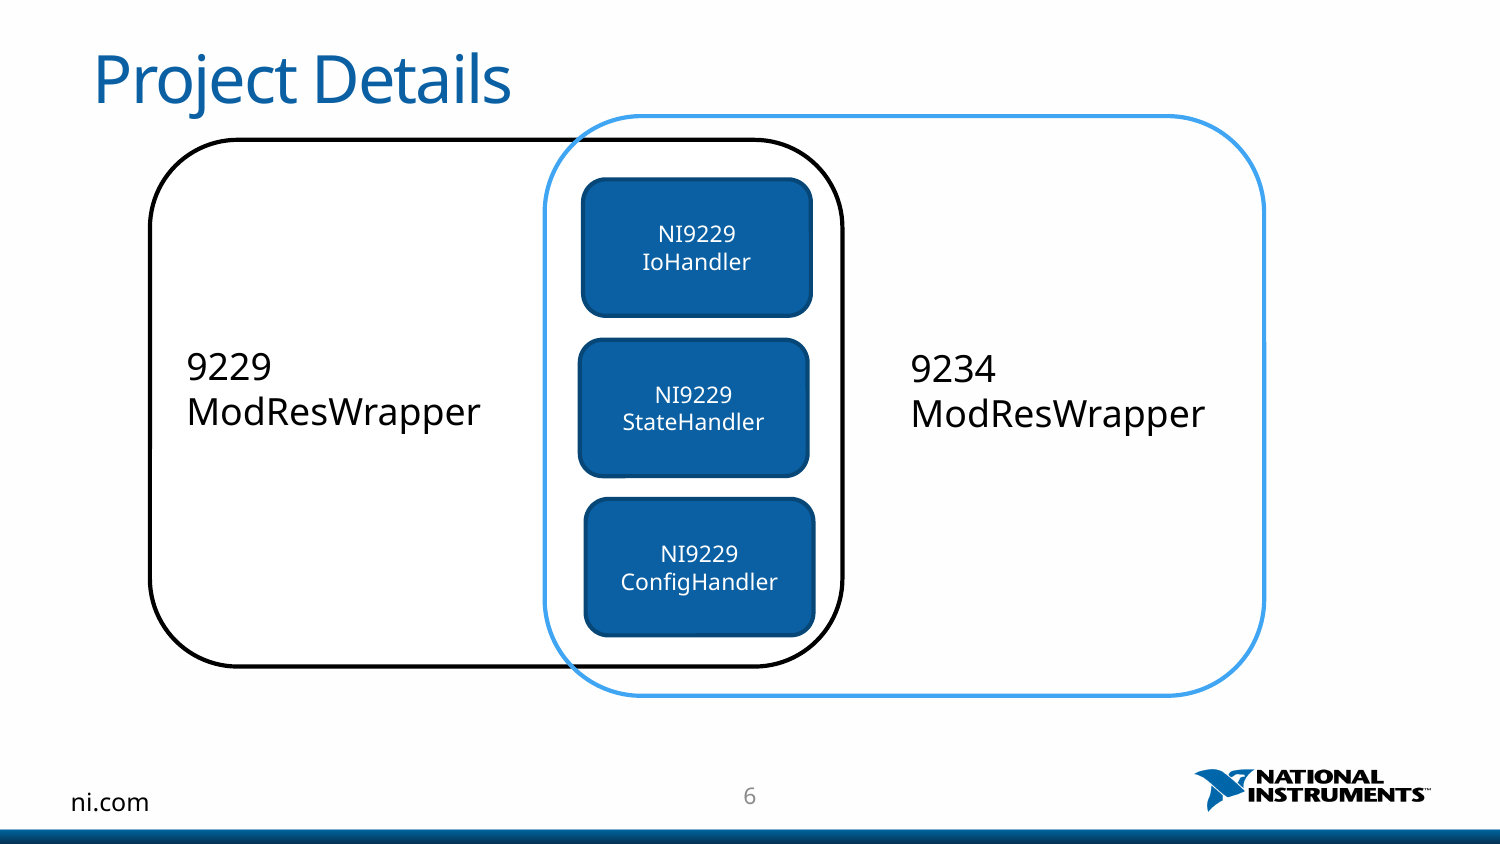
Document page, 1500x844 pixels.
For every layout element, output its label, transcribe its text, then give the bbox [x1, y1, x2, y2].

title Project Details [77, 17, 1418, 137]
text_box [544, 115, 1265, 696]
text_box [149, 139, 539, 667]
picture [0, 0, 1500, 844]
